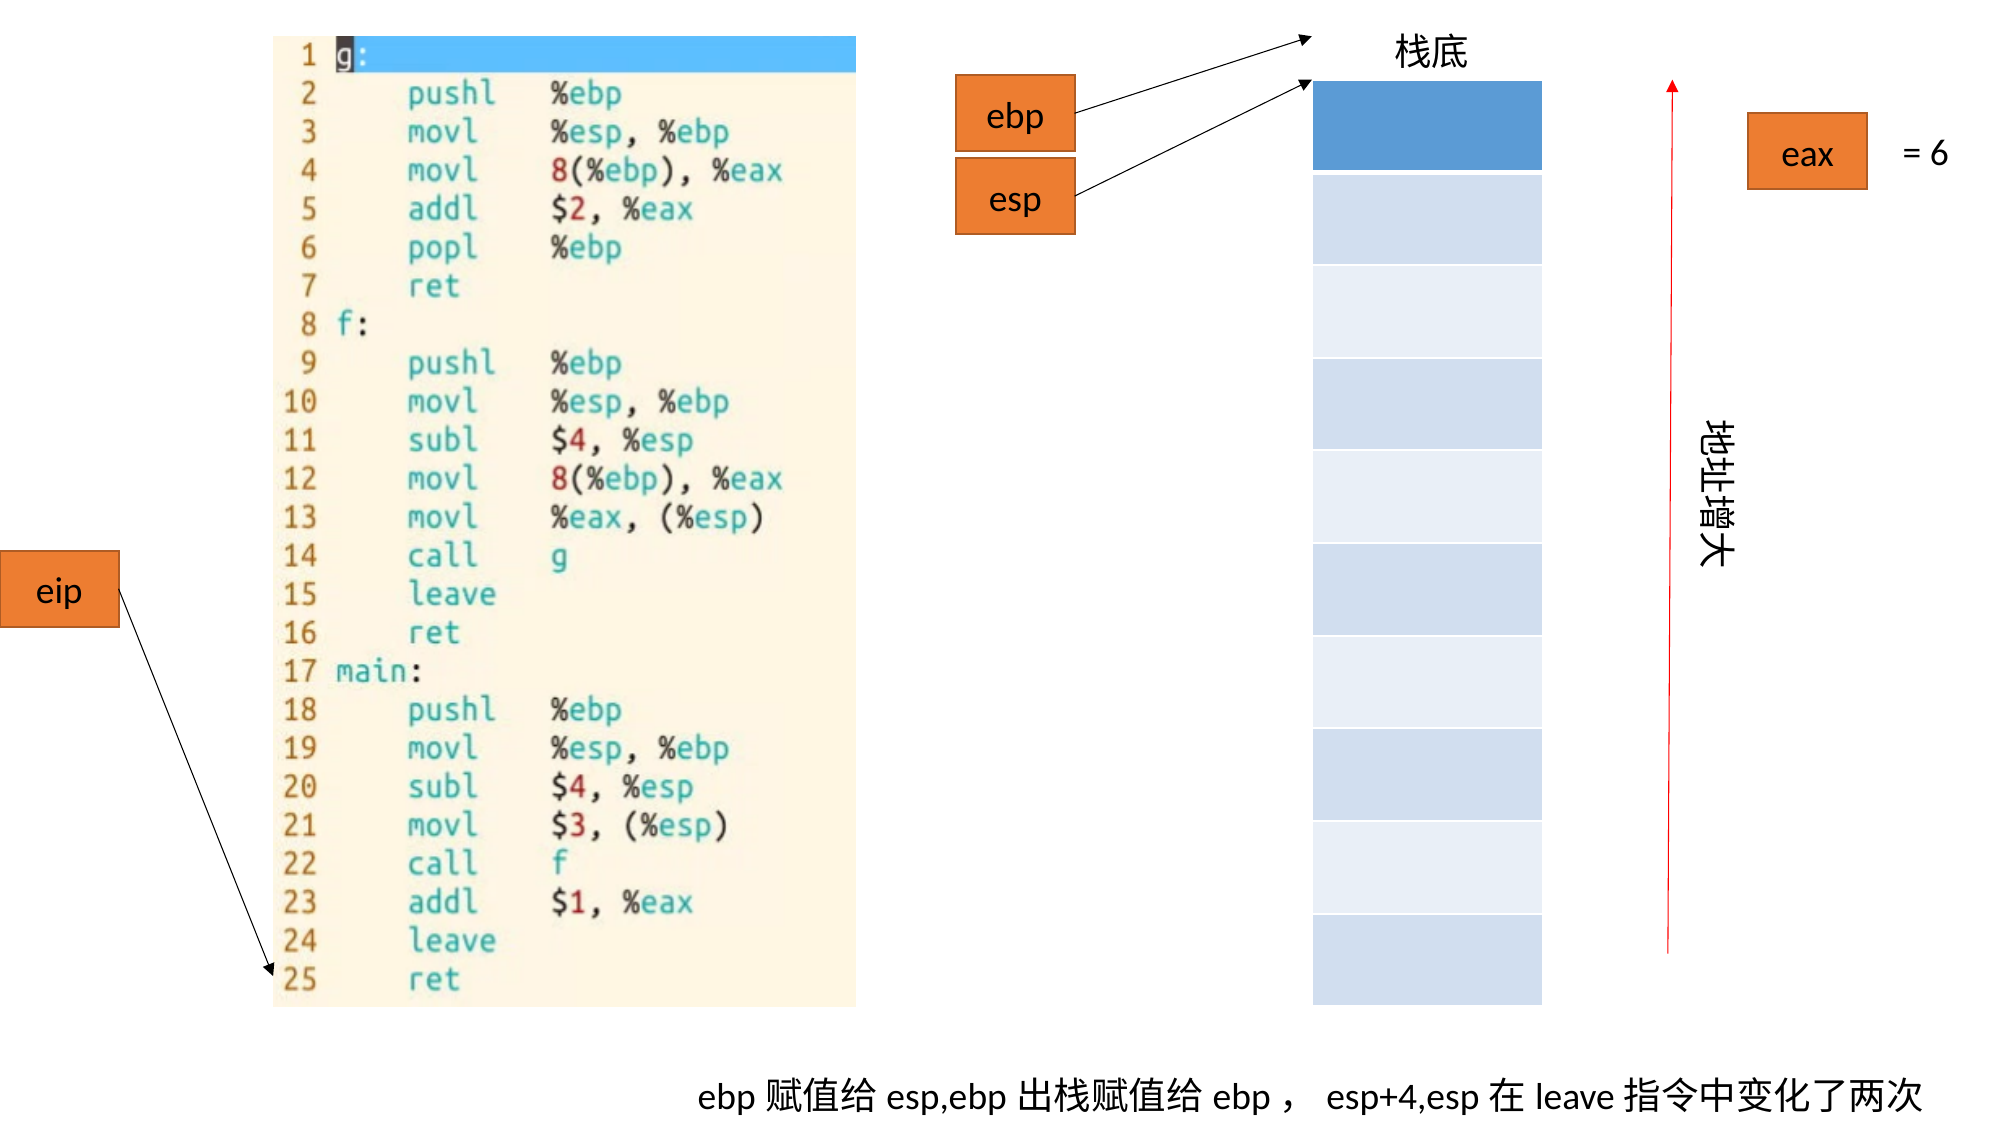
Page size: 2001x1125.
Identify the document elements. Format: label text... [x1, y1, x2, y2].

text_box = 6 [1887, 121, 1964, 181]
text_box 地址增大 [1673, 404, 1748, 589]
text_box eax [1747, 112, 1868, 190]
table_cell [1313, 915, 1542, 1005]
table_cell [1313, 822, 1542, 913]
table_cell [1313, 729, 1542, 820]
table_cell [1313, 175, 1542, 264]
table_cell [1313, 451, 1542, 542]
text_box esp [955, 157, 1076, 235]
picture [273, 36, 856, 1007]
table_cell [1313, 544, 1542, 635]
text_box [1074, 79, 1312, 197]
text_box ebp赋值给esp,ebp出栈赋值给ebp，esp+4,esp在leave指令中变化了两次 [674, 1064, 1939, 1125]
text_box 栈底 [1379, 20, 1485, 80]
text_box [118, 588, 274, 977]
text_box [1074, 36, 1312, 79]
table_cell [1313, 359, 1542, 449]
text_box eip [0, 550, 120, 628]
table_cell [1313, 637, 1542, 727]
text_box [1667, 79, 1673, 954]
text_box ebp [955, 74, 1074, 152]
table_cell [1313, 266, 1542, 357]
table_header [1313, 81, 1542, 170]
